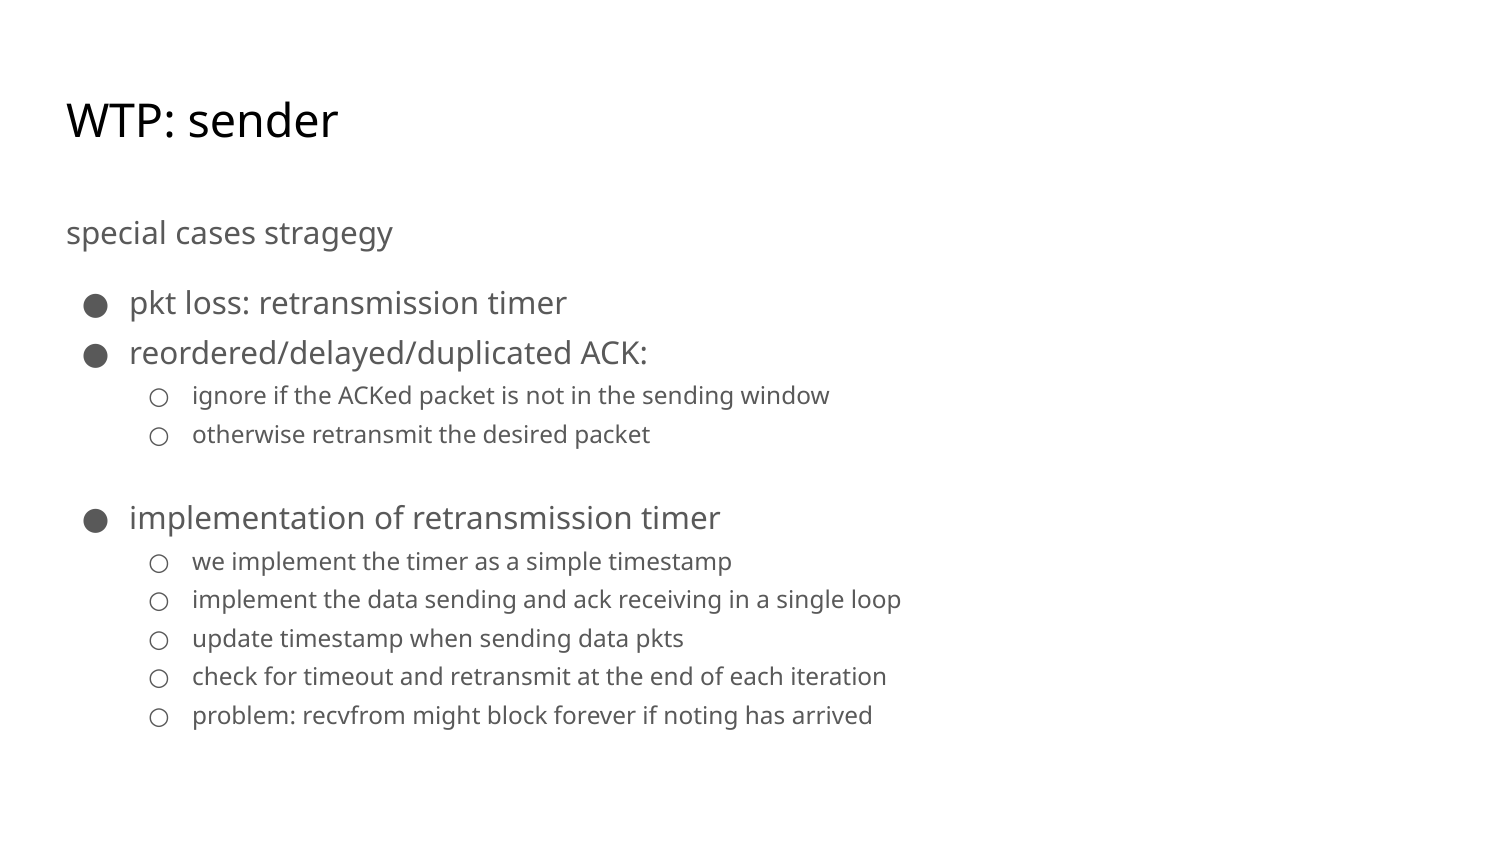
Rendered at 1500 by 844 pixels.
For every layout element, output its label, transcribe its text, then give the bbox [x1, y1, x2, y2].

list special cases stragegy pkt loss: retransmission timer reordered/delayed/duplicated ACK: ignore if the ACKed packet is not in the sending window otherwise retransmit the desired packet implementation of retransmission timer we implement the timer as a simple timestamp implement the data sending and ack receiving in a single loop update timestamp when sending data pkts check for timeout and retransmit at the end of each iteration problem: recvfrom might block forever if noting has arrived [51, 189, 1449, 750]
title WTP: sender [51, 72, 1449, 167]
